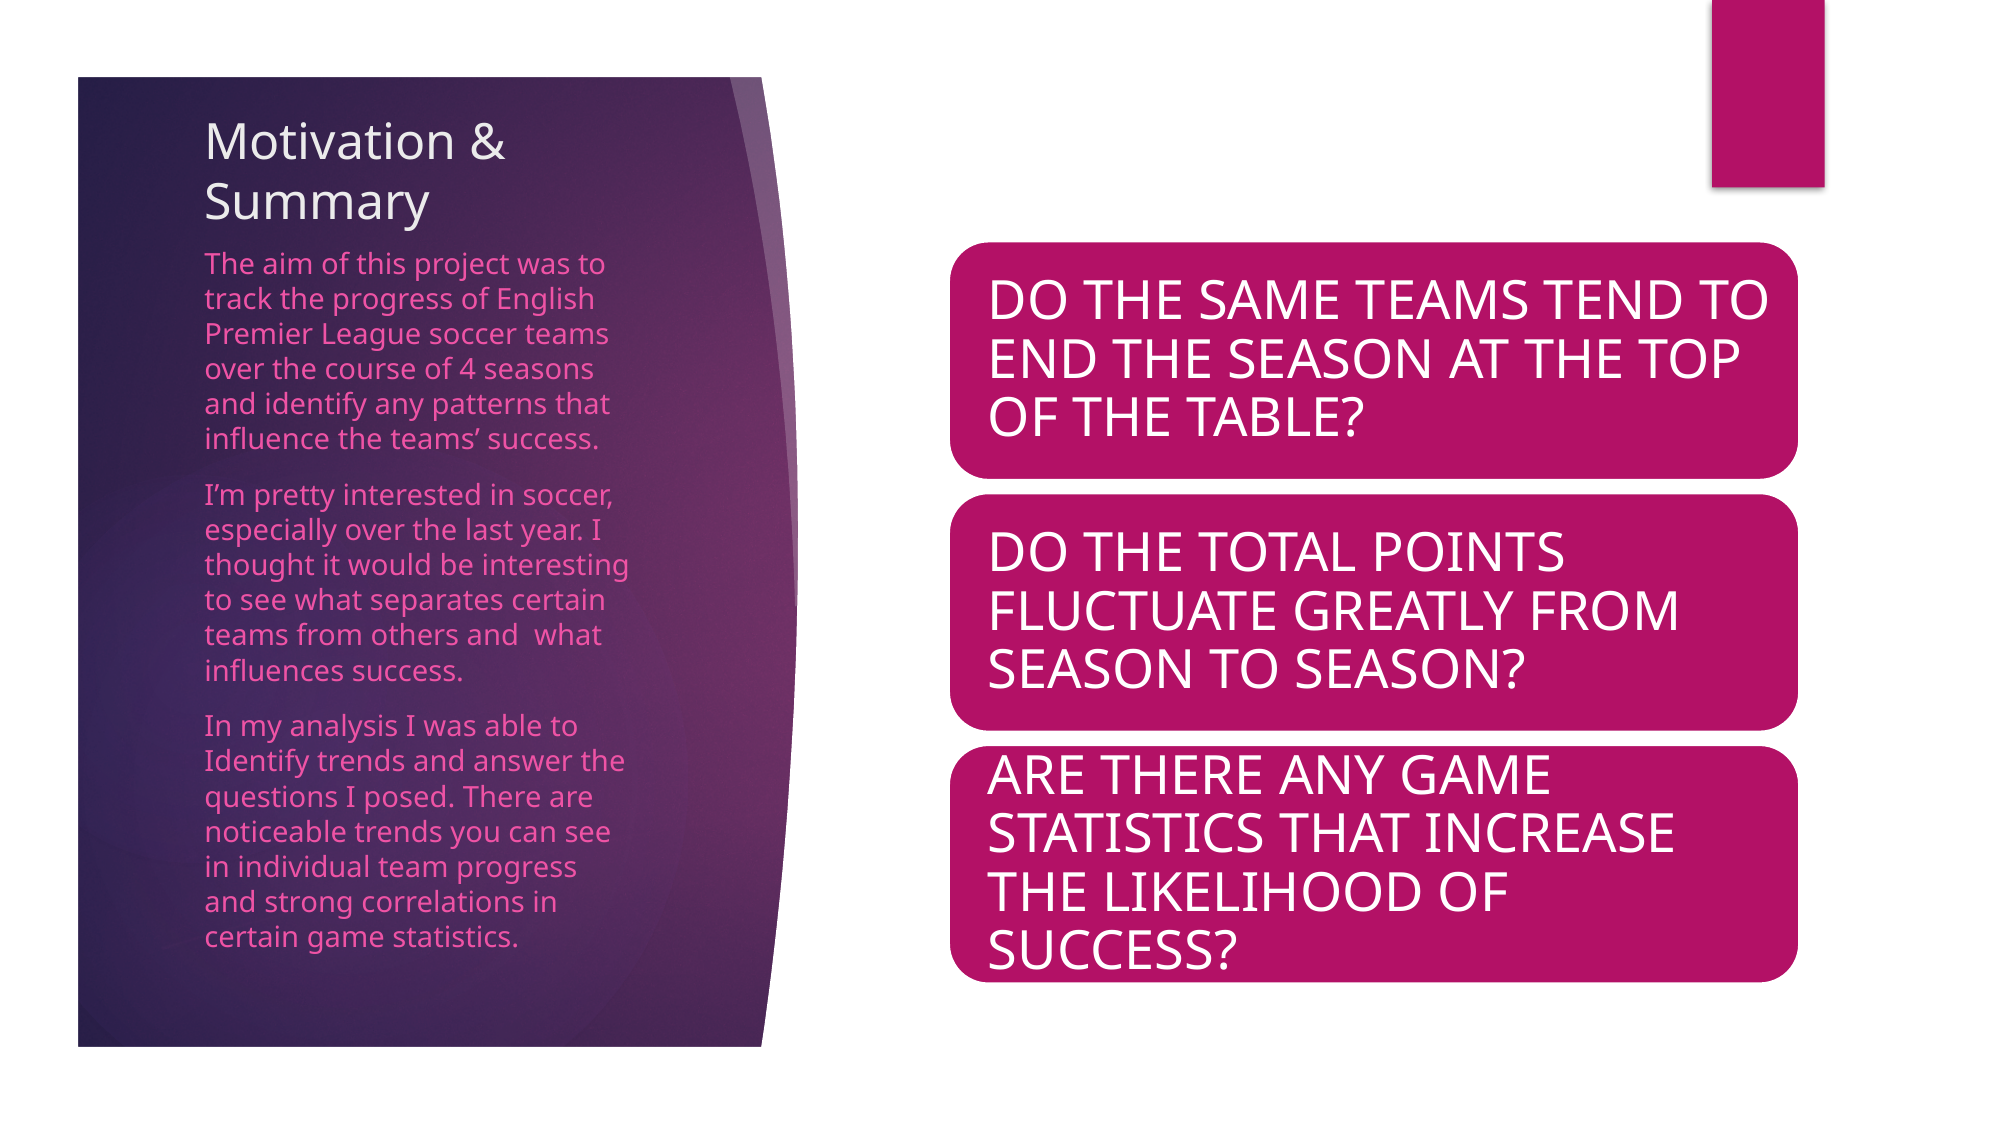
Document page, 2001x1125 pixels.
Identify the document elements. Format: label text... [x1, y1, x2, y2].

title Motivation & Summary [189, 0, 648, 237]
list The aim of this project was to track the progress of English Premier League soccer teams over the course of 4 seasons and identify any patterns that influence the teams’ success. I’m pretty interested in soccer, especially over the last year. I thought it would be interesting to see what separates certain teams from others and what influences success. In my analysis I was able to Identify trends and answer the questions I posed. There are noticeable trends you can see in individual team progress and strong correlations in certain game statistics. [189, 237, 648, 989]
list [948, 237, 1800, 988]
